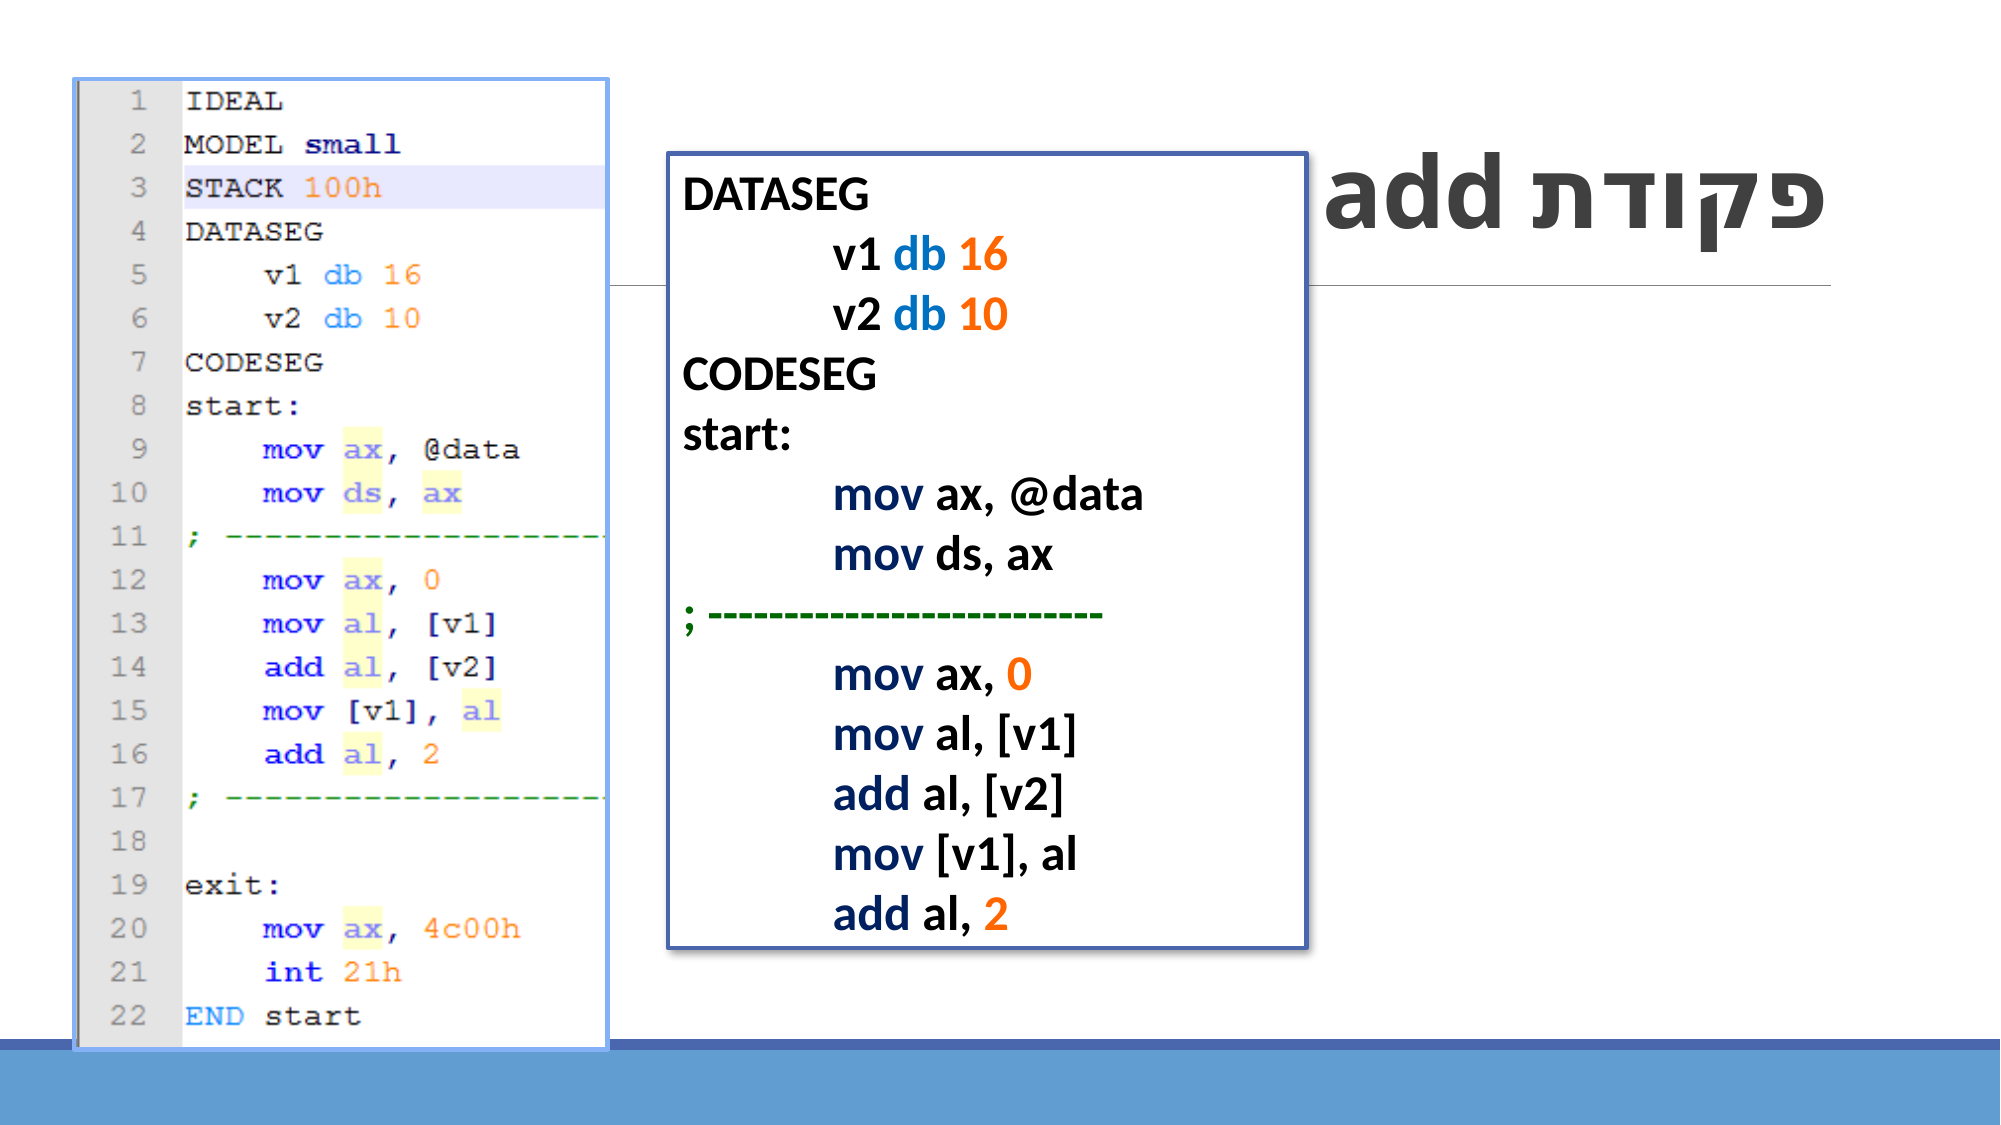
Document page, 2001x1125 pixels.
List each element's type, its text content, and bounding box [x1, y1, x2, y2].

title פקודת add [1095, 81, 1845, 257]
picture [75, 80, 606, 1048]
text_box DATASEG v1 db 16 v2 db 10 CODESEG start: mov ax, @data mov ds, ax ; -------------------------- mov ax, 0 mov al, [v1] add al, [v2] mov [v1], al add al, 2 [667, 152, 1308, 949]
